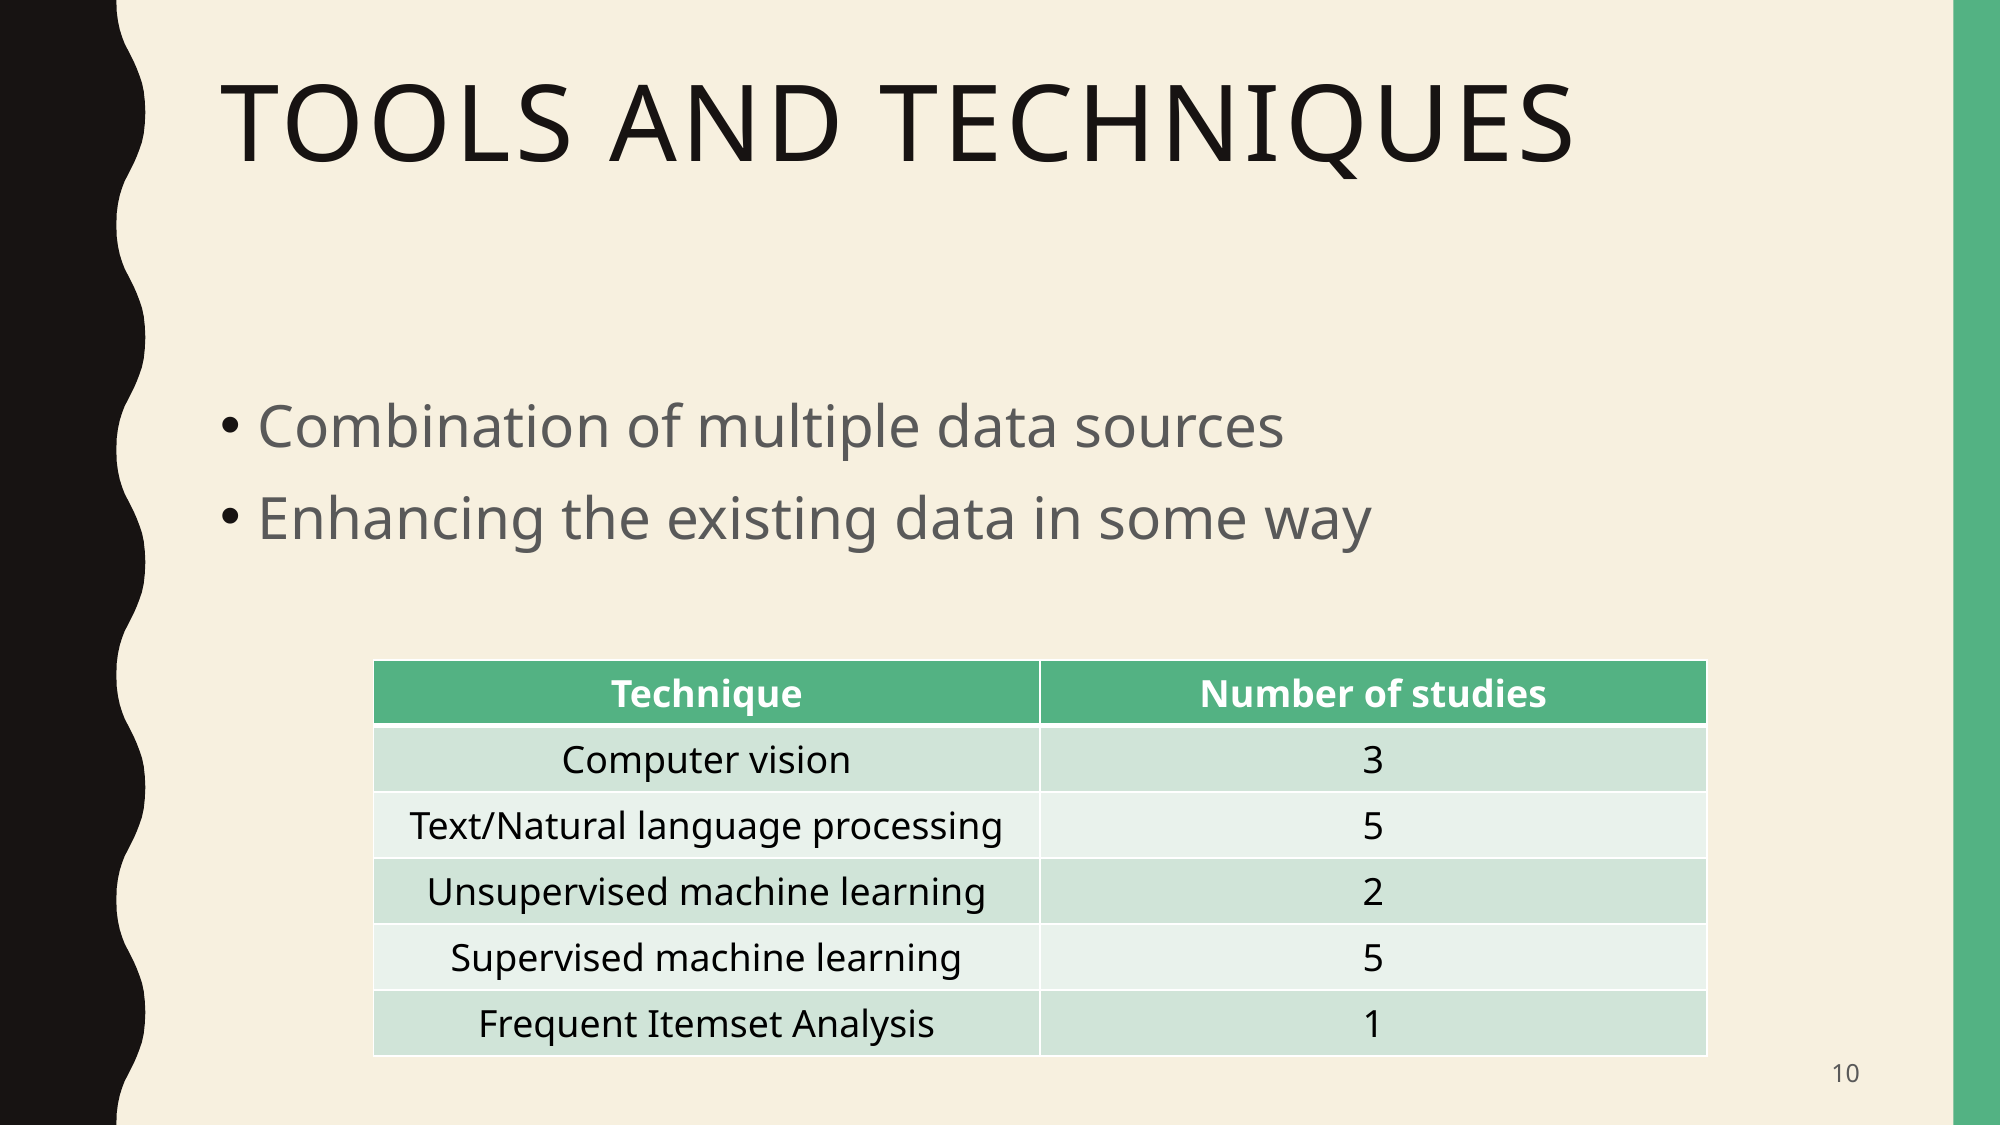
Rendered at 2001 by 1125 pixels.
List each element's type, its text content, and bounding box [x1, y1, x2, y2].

table_cell 5 [1041, 793, 1706, 857]
table_cell Supervised machine learning [374, 925, 1039, 989]
title Tools and techniques [205, 62, 1875, 308]
table_cell Computer vision [374, 728, 1039, 791]
table_header Number of studies [1041, 694, 1706, 723]
table_cell 3 [1041, 728, 1706, 791]
table_cell 5 [1041, 925, 1706, 989]
table_cell Text/Natural language processing [374, 793, 1039, 857]
table_cell 2 [1041, 859, 1706, 923]
table_header Technique [374, 694, 1039, 723]
slide_number 10 [1412, 1045, 1875, 1103]
list Combination of multiple data sources Enhancing the existing data in some way [205, 375, 1875, 694]
table_cell Unsupervised machine learning [374, 859, 1039, 923]
table_cell 1 [1041, 991, 1706, 1055]
table_cell Frequent Itemset Analysis [374, 991, 1039, 1055]
